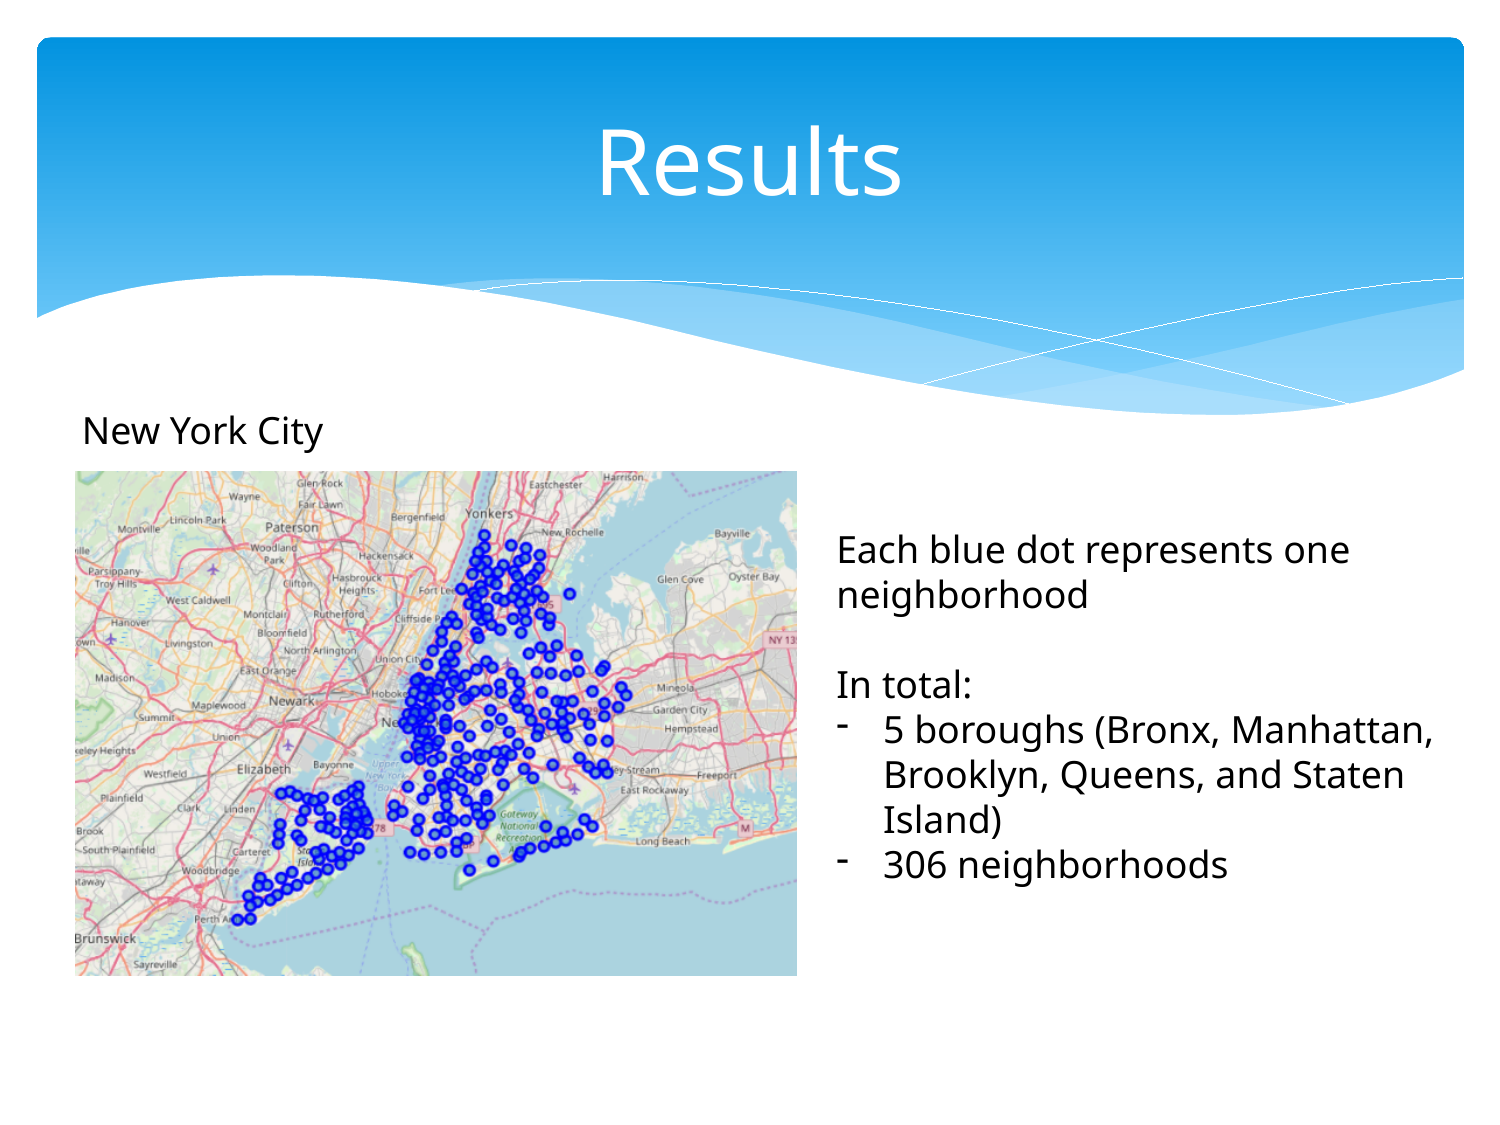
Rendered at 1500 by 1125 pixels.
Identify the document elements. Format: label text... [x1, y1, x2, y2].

text_box Each blue dot represents one neighborhood In total: 5 boroughs (Bronx, Manhattan, Brooklyn, Queens, and Staten Island) 306 neighborhoods [821, 518, 1469, 894]
text_box New York City [67, 399, 339, 460]
title Results [75, 55, 1425, 261]
picture [74, 471, 797, 976]
